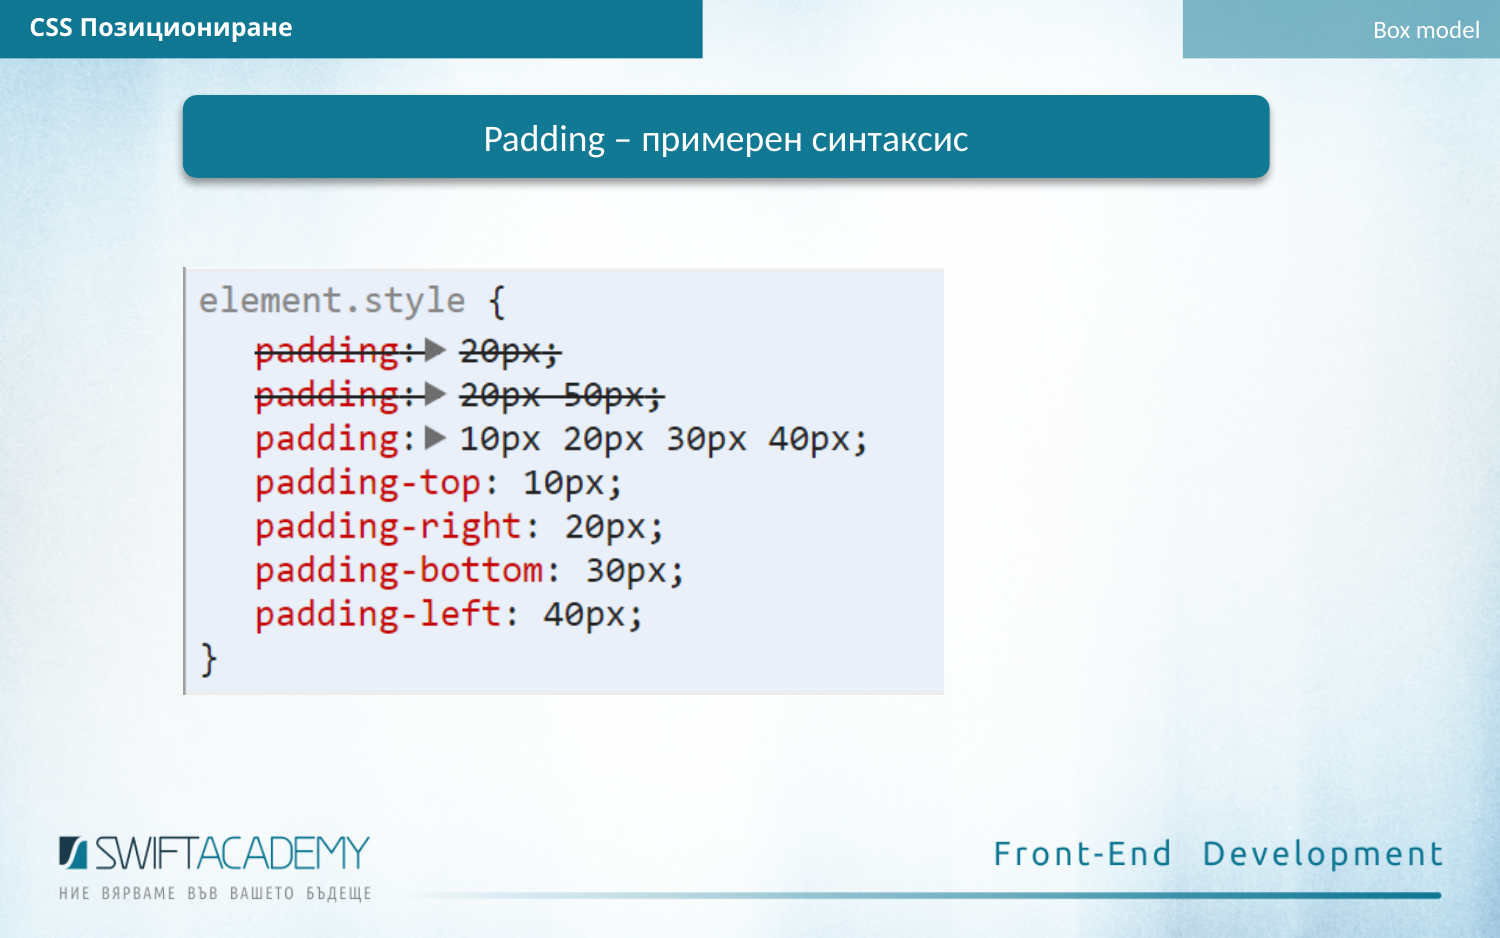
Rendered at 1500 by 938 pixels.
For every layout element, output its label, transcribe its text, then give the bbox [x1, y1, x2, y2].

picture [0, 0, 1500, 938]
text_box Padding – примерен синтаксис [181, 94, 1271, 179]
text_box Box model [1358, 6, 1496, 52]
text_box [1182, 0, 1500, 59]
text_box [0, 0, 704, 59]
text_box CSS Позициониране [14, 4, 691, 49]
